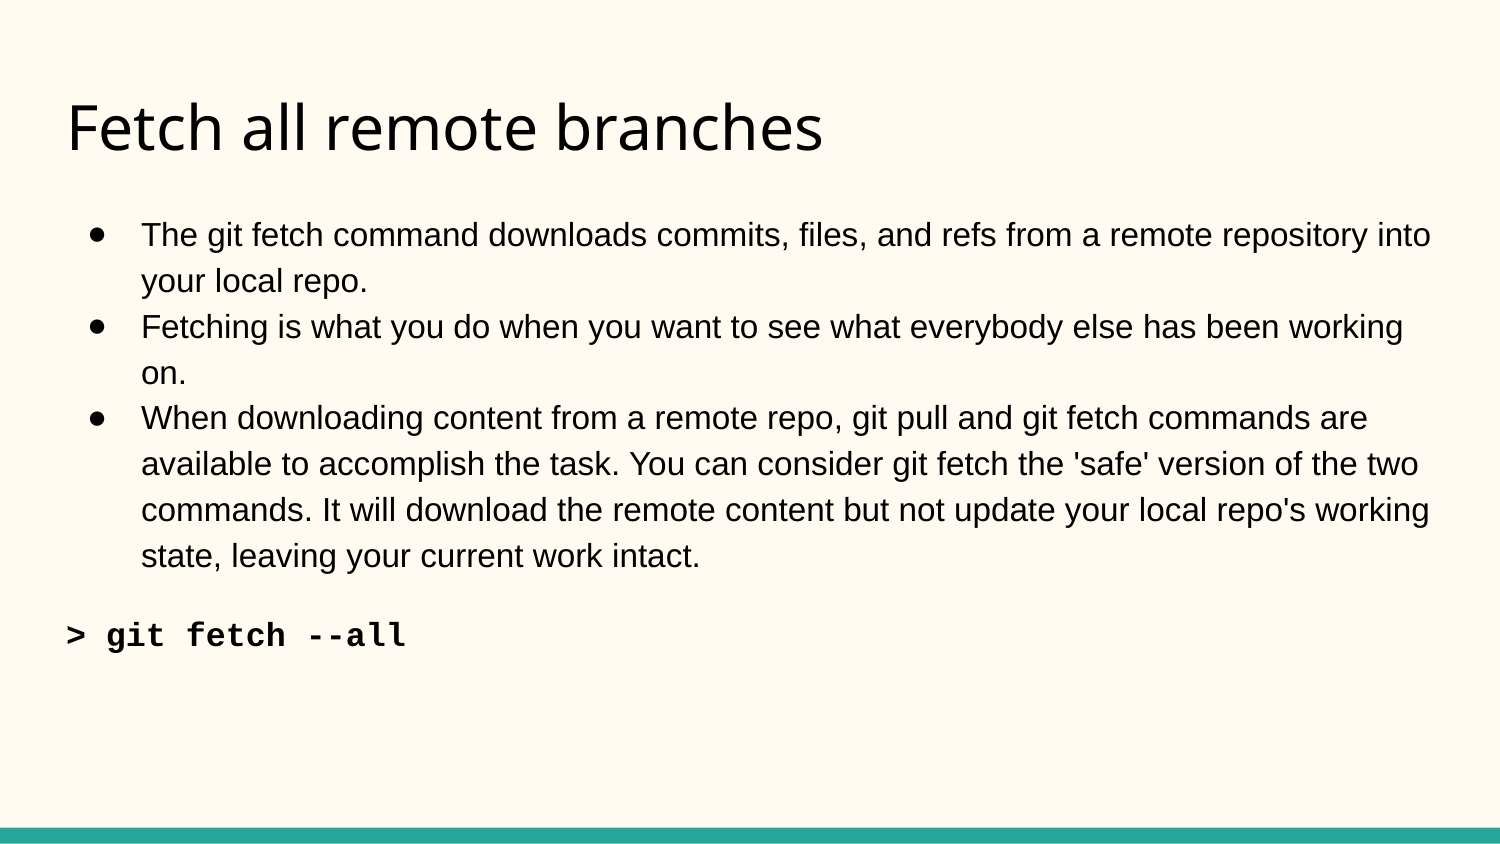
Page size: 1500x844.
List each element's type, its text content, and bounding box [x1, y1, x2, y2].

list The git fetch command downloads commits, files, and refs from a remote repository into your local repo. Fetching is what you do when you want to see what everybody else has been working on. When downloading content from a remote repo, git pull and git fetch commands are available to accomplish the task. You can consider git fetch the 'safe' version of the two commands. It will download the remote content but not update your local repo's working state, leaving your current work intact. > git fetch --all [51, 192, 1449, 750]
title Fetch all remote branches [51, 72, 1449, 174]
